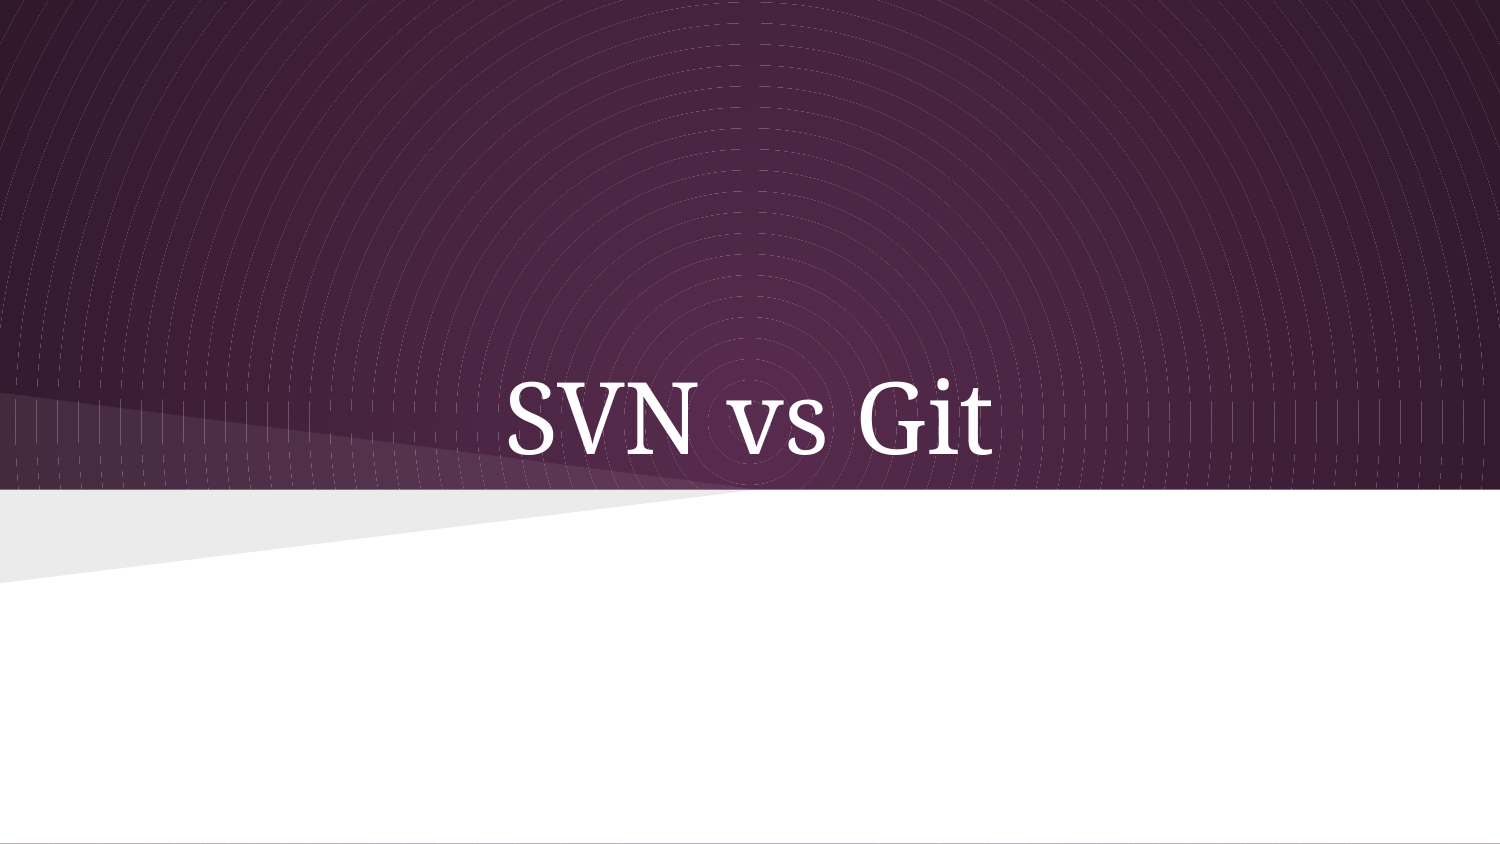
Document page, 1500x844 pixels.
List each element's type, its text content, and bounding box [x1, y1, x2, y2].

title SVN vs Git [112, 286, 1388, 490]
